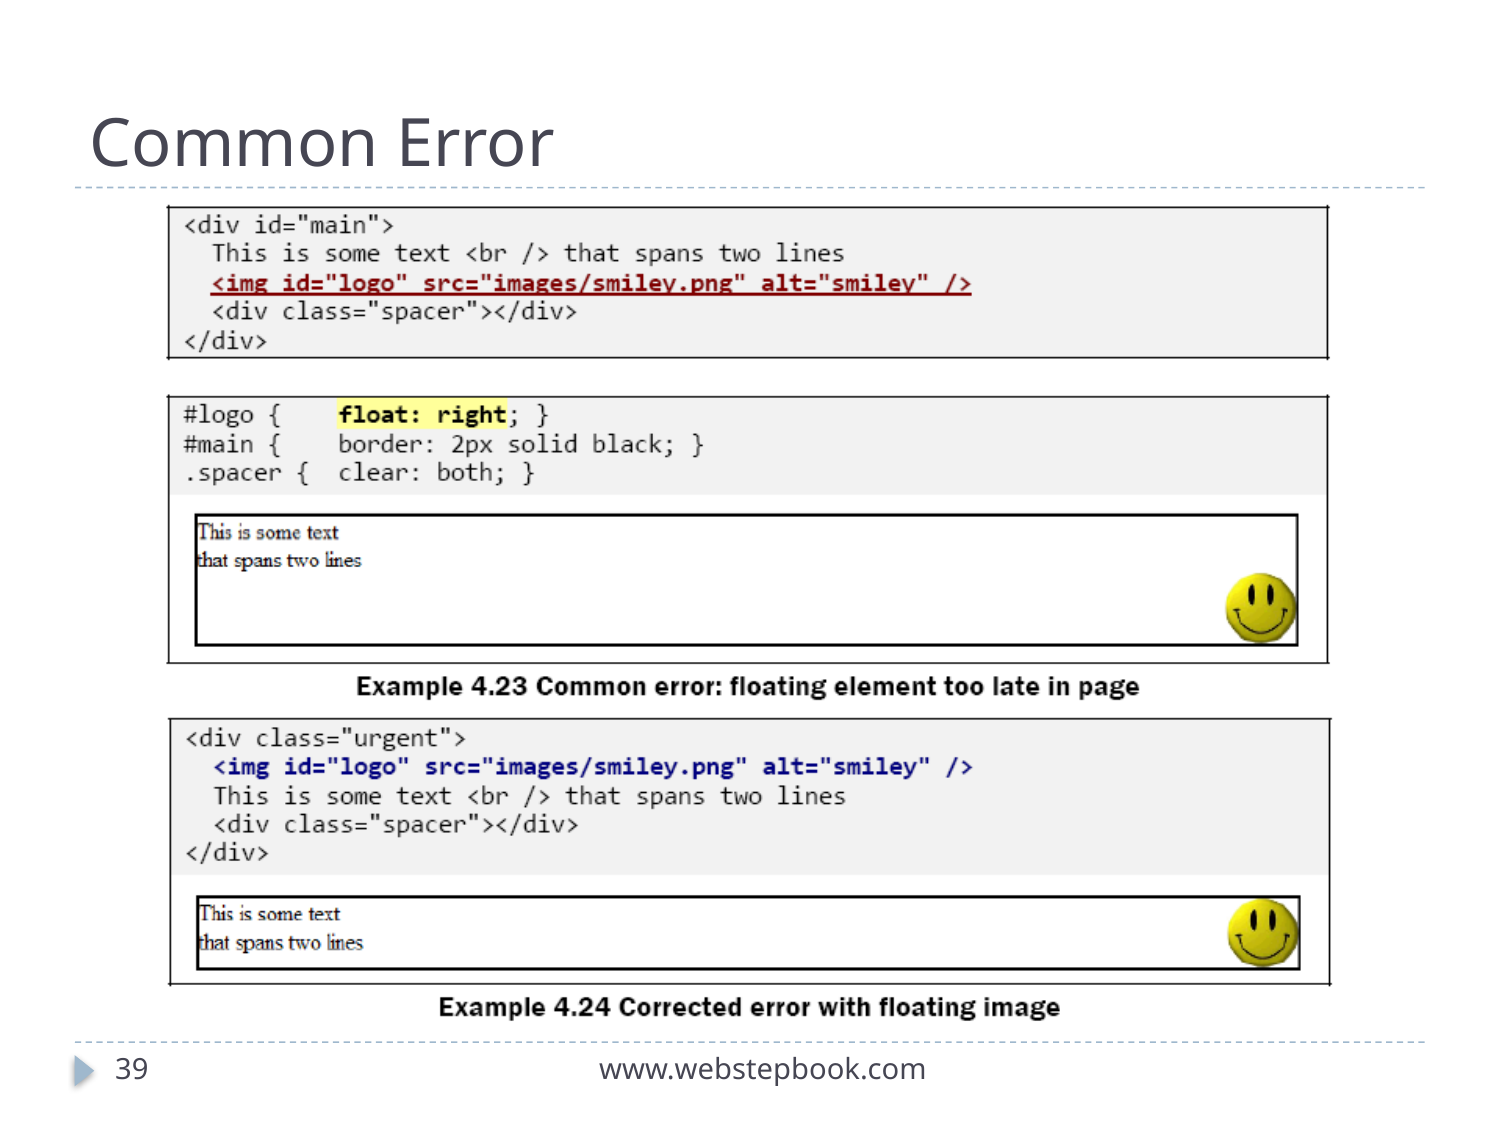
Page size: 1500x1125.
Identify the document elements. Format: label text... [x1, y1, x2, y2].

title Common Error [75, 24, 1425, 188]
picture [162, 199, 1341, 709]
footer www.webstepbook.com [475, 1045, 1051, 1103]
picture [162, 712, 1340, 1032]
slide_number 39 [100, 1042, 426, 1103]
